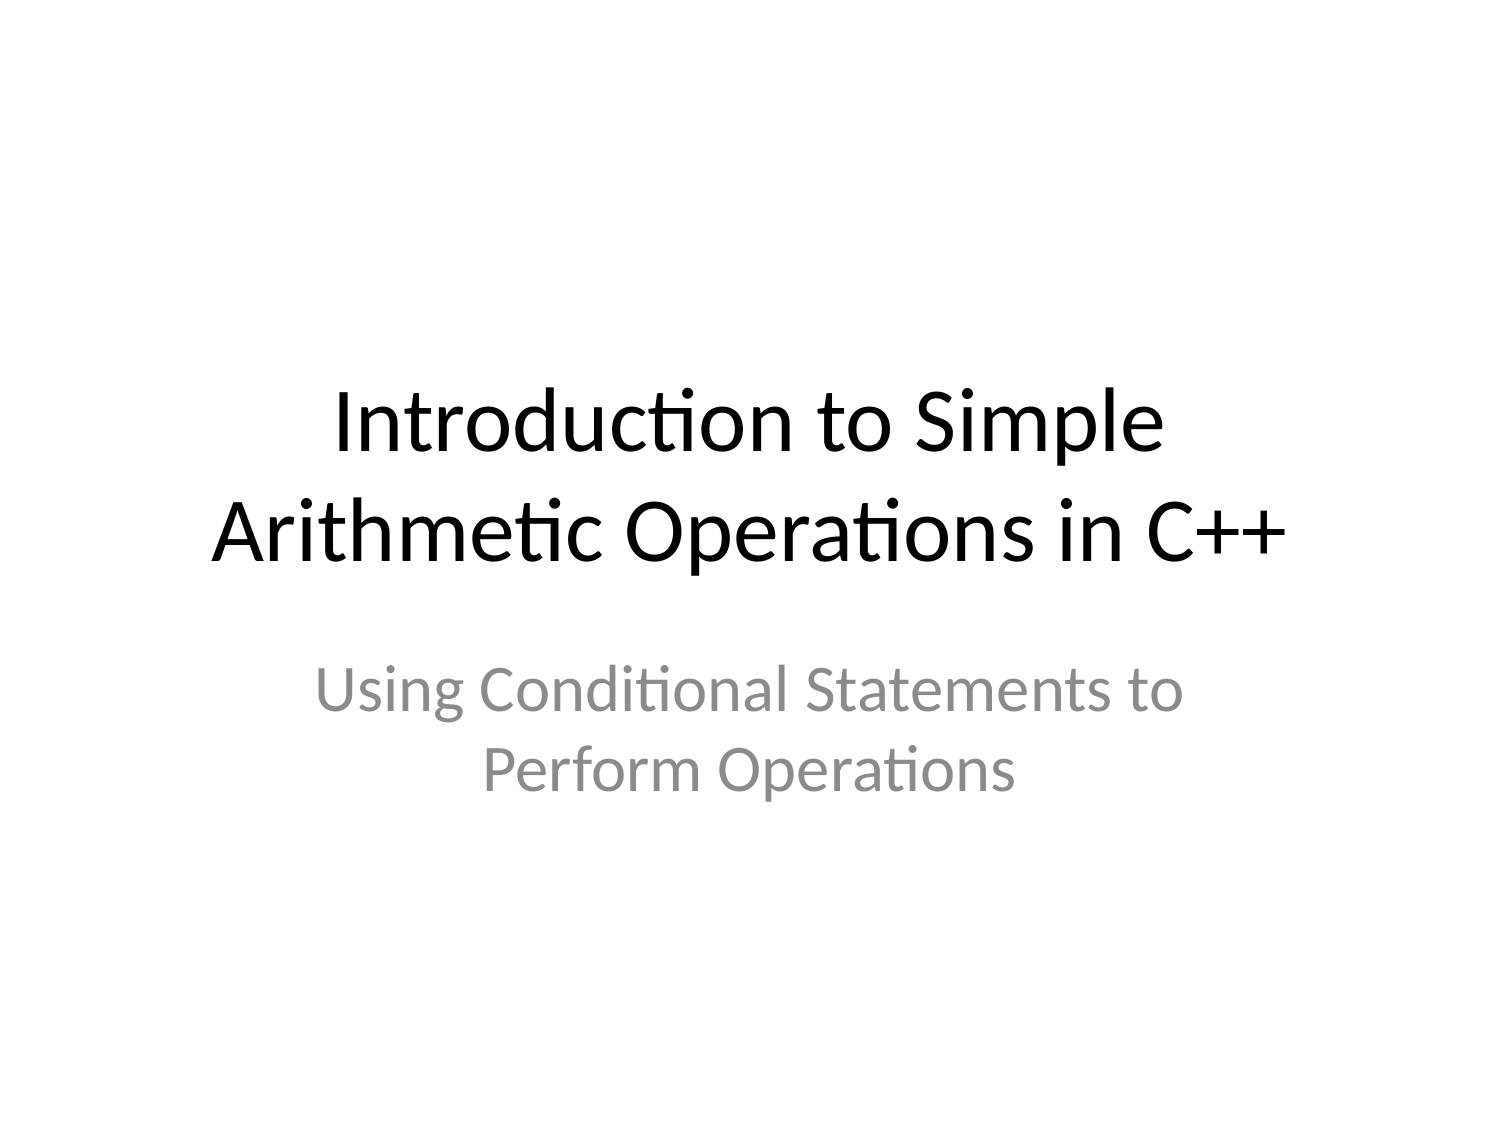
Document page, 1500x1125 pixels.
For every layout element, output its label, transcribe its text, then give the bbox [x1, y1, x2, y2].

title Introduction to Simple Arithmetic Operations in C++ [112, 349, 1388, 591]
subtitle Using Conditional Statements to Perform Operations [225, 637, 1275, 925]
